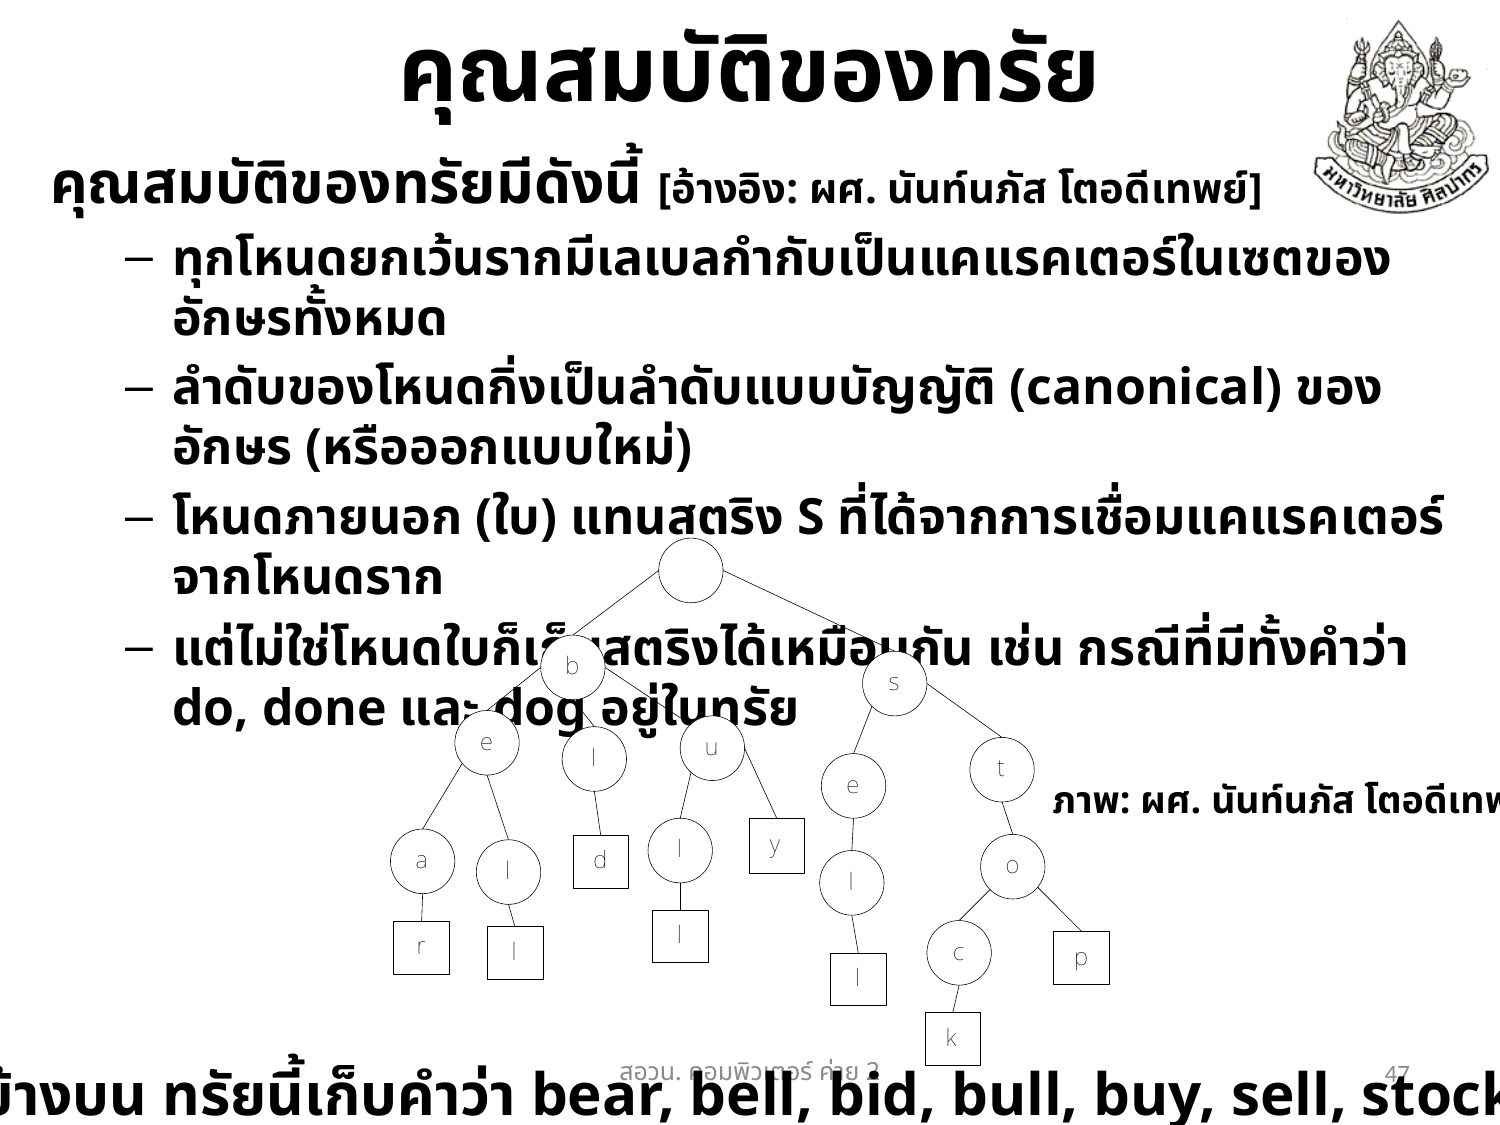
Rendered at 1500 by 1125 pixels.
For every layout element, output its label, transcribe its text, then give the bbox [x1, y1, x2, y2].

text_box ภาพ: ผศ. นันท์นภัส โตอดีเทพย์ [1116, 768, 1500, 829]
list คุณสมบัติของทรัยมีดังนี้ [อ้างอิง: ผศ. นันท์นภัส โตอดีเทพย์] ทุกโหนดยกเว้นรากมีเลเบลกำกับเป็นแคแรคเตอร์ในเซตของอักษรทั้งหมด ลำดับของโหนดกิ่งเป็นลำดับแบบบัญญัติ (canonical) ของอักษร (หรือออกแบบใหม่) โหนดภายนอก (ใบ) แทนสตริง S ที่ได้จากการเชื่อมแคแรคเตอร์จากโหนดราก แต่ไม่ใช่โหนดใบก็เก็บสตริงได้เหมือนกัน เช่น กรณีที่มีทั้งคำว่า do, done และ dog อยู่ในทรัย [35, 137, 1476, 980]
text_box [387, 534, 1113, 1069]
slide_number 47 [1074, 1042, 1425, 1103]
footer สอวน. คอมพิวเตอร์​ ค่าย 2 [512, 1077, 988, 1103]
picture [1307, 12, 1494, 219]
text_box จากภาพข้างบน ทรัยนี้เก็บคำว่า bear, bell, bid, bull, buy, sell, stock, และ stop [0, 1049, 1500, 1125]
title คุณสมบัติของทรัย [75, 1, 1425, 130]
